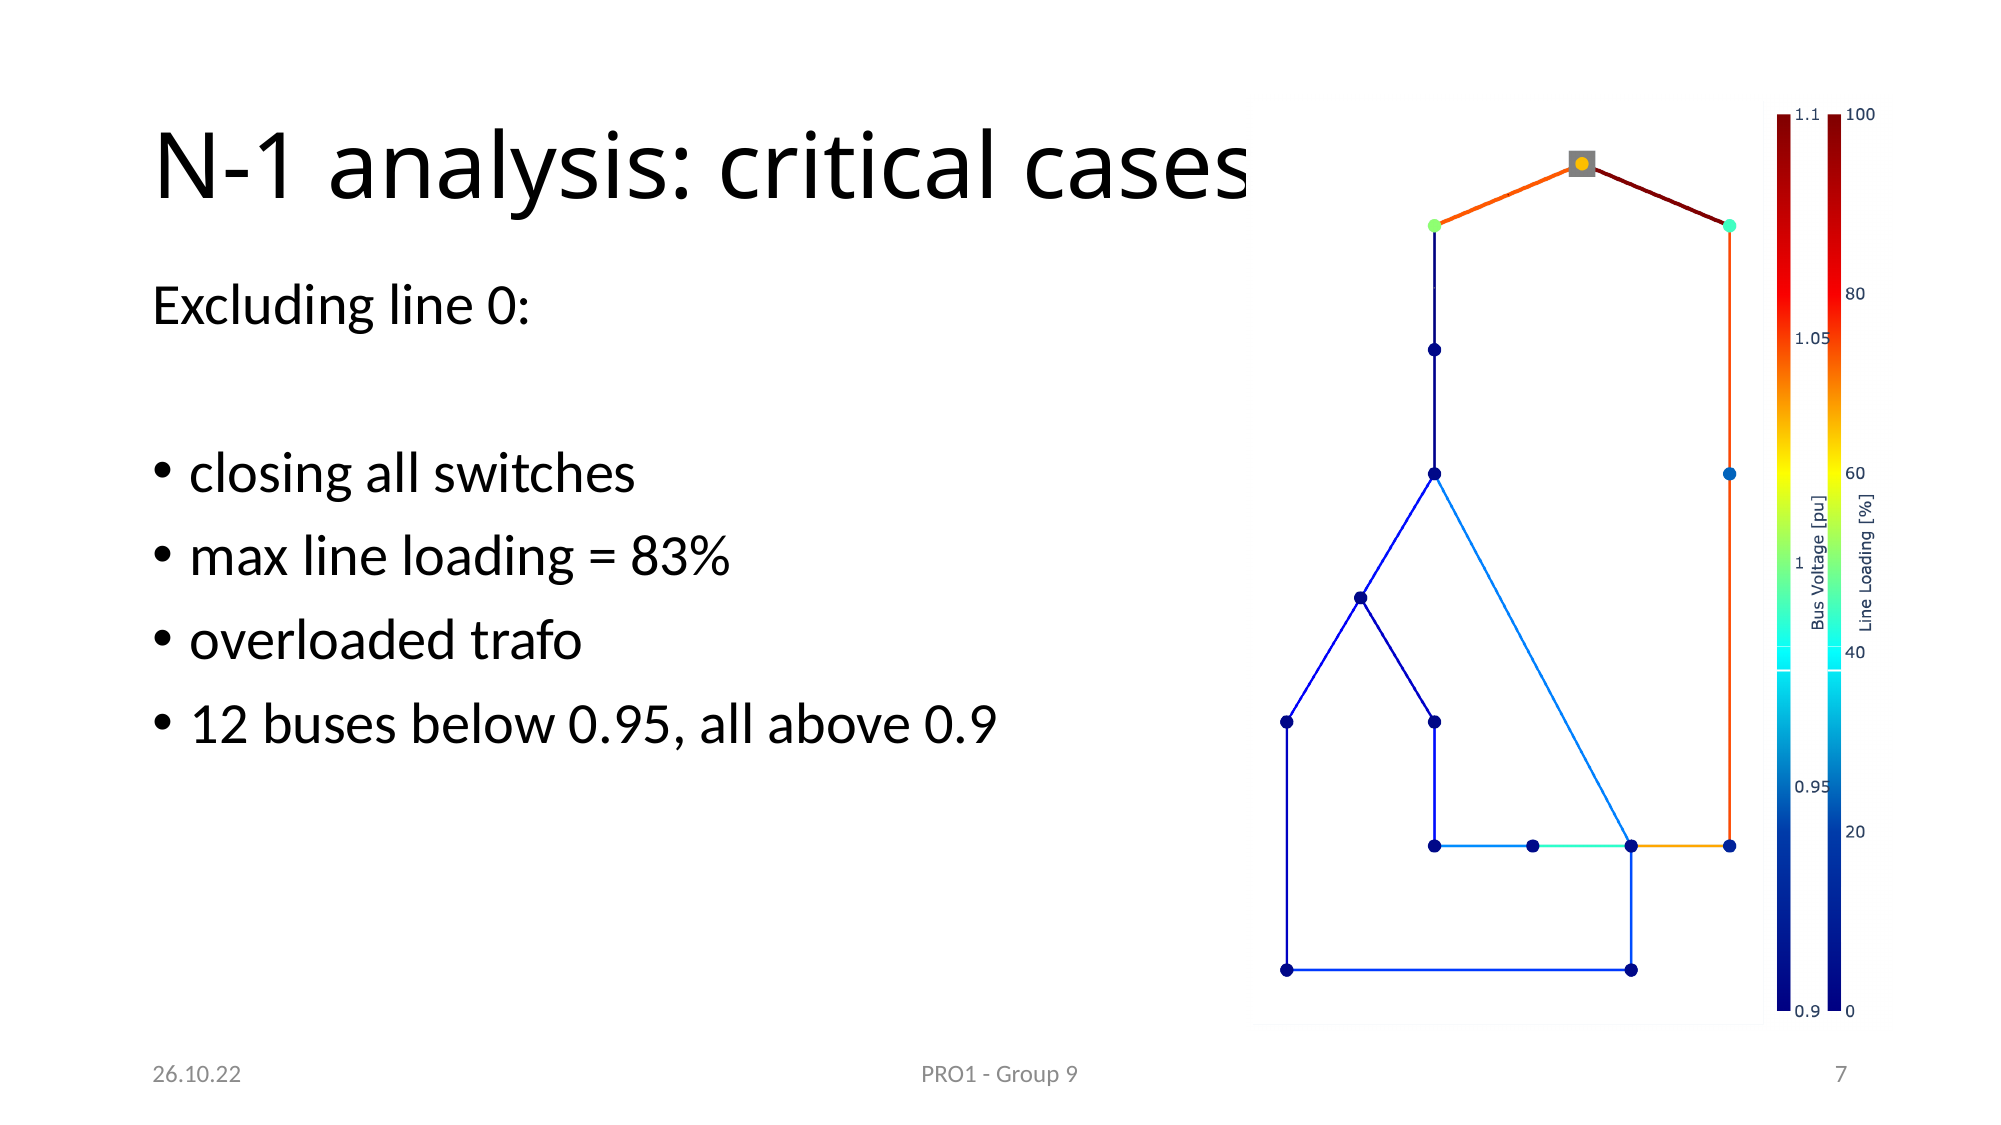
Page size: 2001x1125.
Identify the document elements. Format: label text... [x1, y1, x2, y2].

list Excluding line 0: closing all switches max line loading = 83% overloaded trafo 12 buses below 0.95, all above 0.9 [137, 266, 1246, 981]
title N-1 analysis: critical cases [137, 59, 1863, 266]
picture [1246, 94, 1893, 1031]
footer PRO1 - Group 9 [662, 1042, 1338, 1103]
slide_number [137, 1042, 588, 1103]
slide_number 6 [1412, 1042, 1863, 1103]
